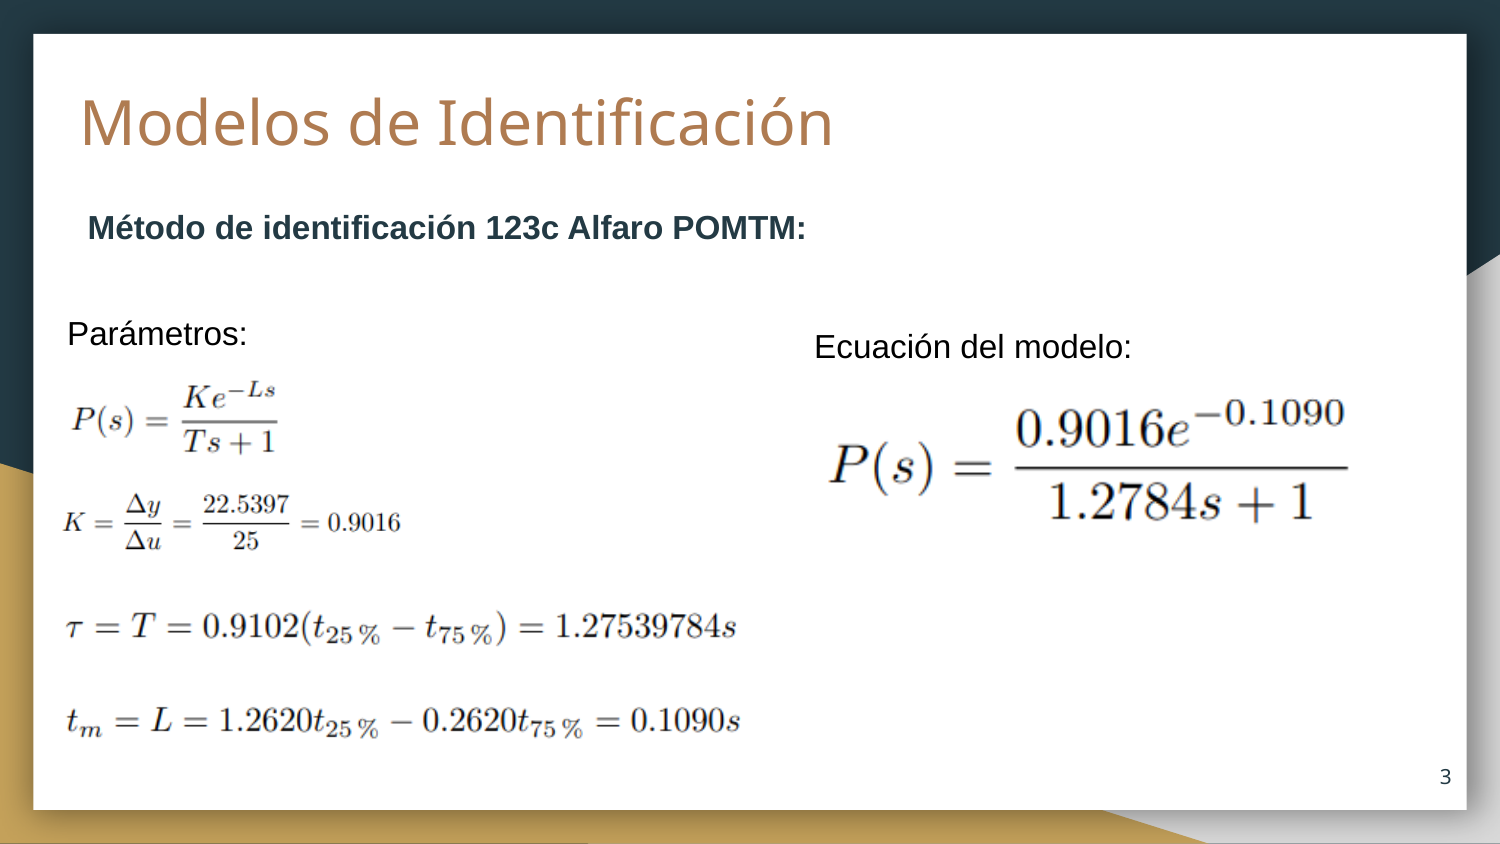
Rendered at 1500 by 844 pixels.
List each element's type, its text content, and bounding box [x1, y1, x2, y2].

list Método de identificación 123c Alfaro POMTM: [72, 184, 1165, 268]
slide_number ‹#› [1376, 745, 1467, 810]
picture [51, 348, 430, 565]
list Ecuación del modelo: [799, 303, 1347, 371]
picture [762, 372, 1452, 552]
picture [53, 594, 763, 675]
title Modelos de Identificación [64, 67, 1296, 225]
picture [53, 694, 763, 755]
list Parámetros: [52, 290, 486, 374]
